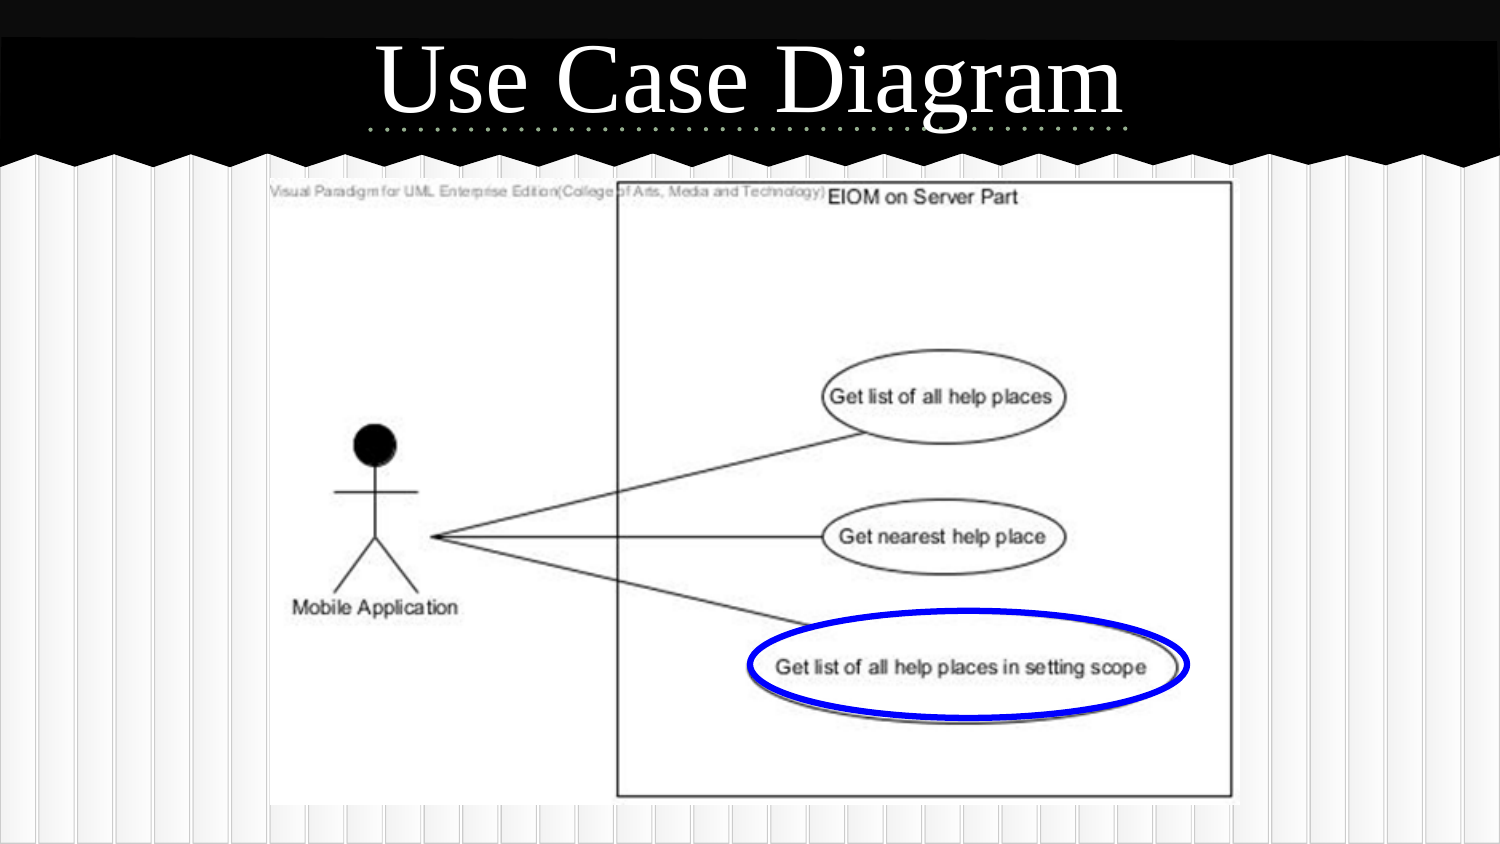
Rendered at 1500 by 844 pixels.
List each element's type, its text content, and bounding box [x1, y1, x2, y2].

picture [269, 178, 1240, 805]
title Use Case Diagram [75, 2, 1425, 143]
